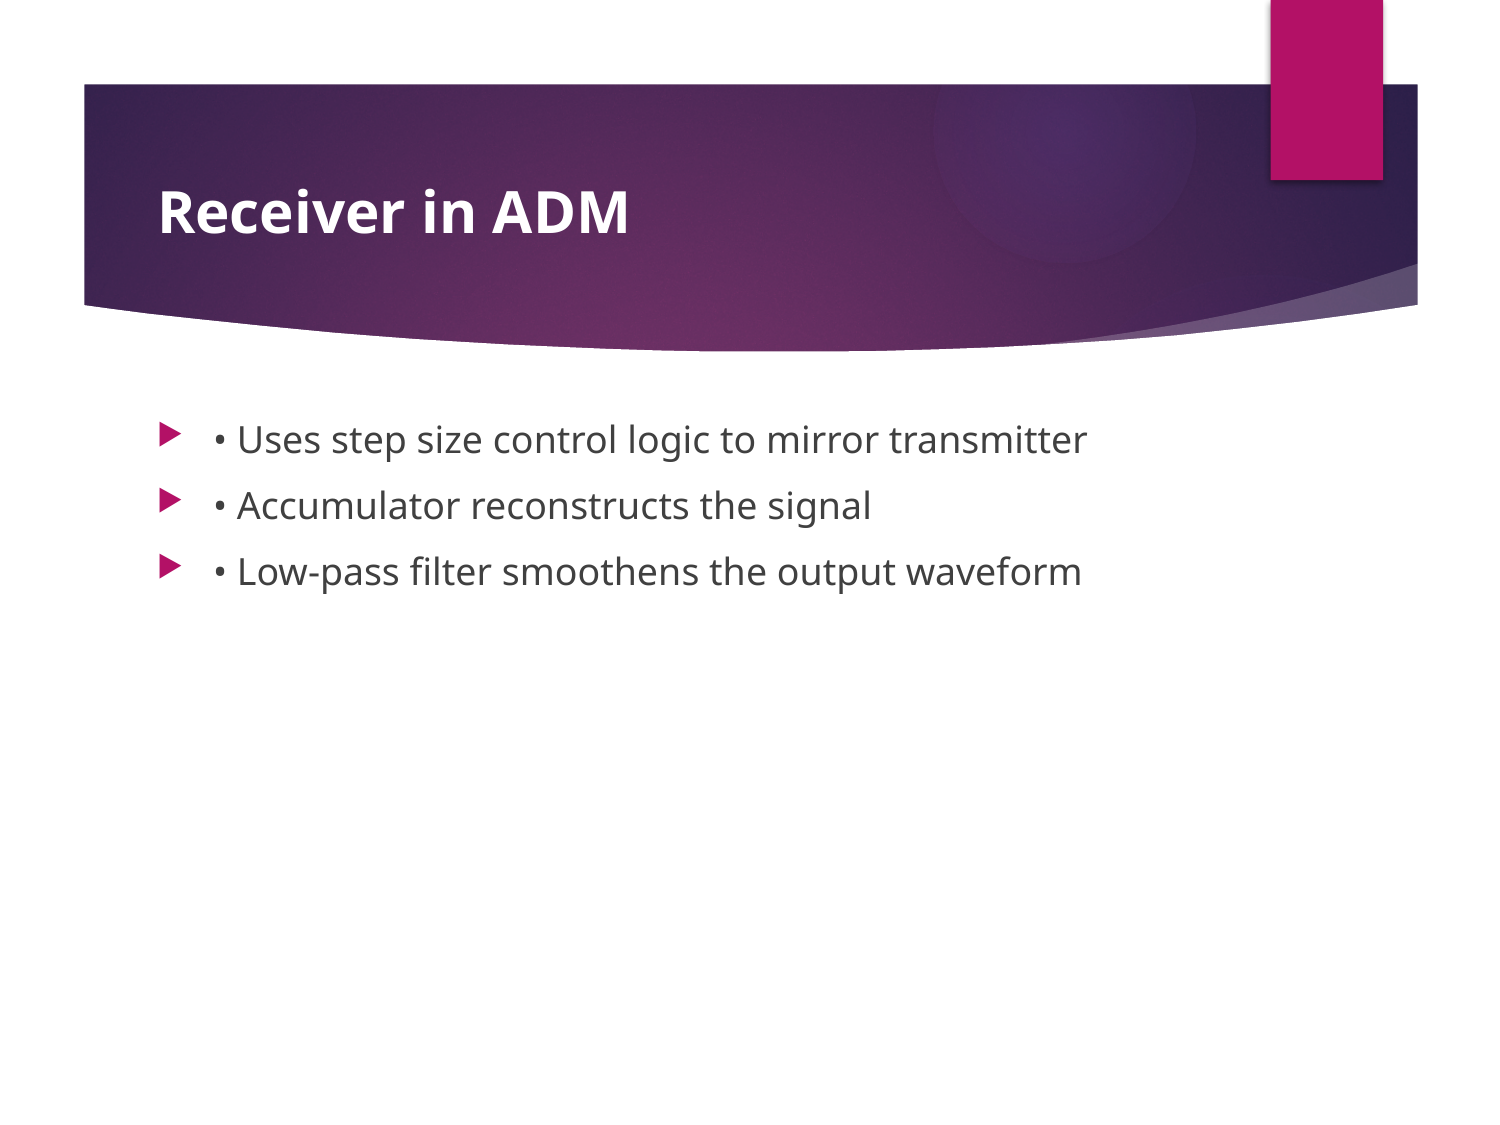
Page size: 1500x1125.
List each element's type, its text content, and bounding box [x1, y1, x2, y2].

list • Uses step size control logic to mirror transmitter • Accumulator reconstructs the signal • Low-pass filter smoothens the output waveform [141, 408, 1183, 988]
title Receiver in ADM [142, 152, 1183, 269]
